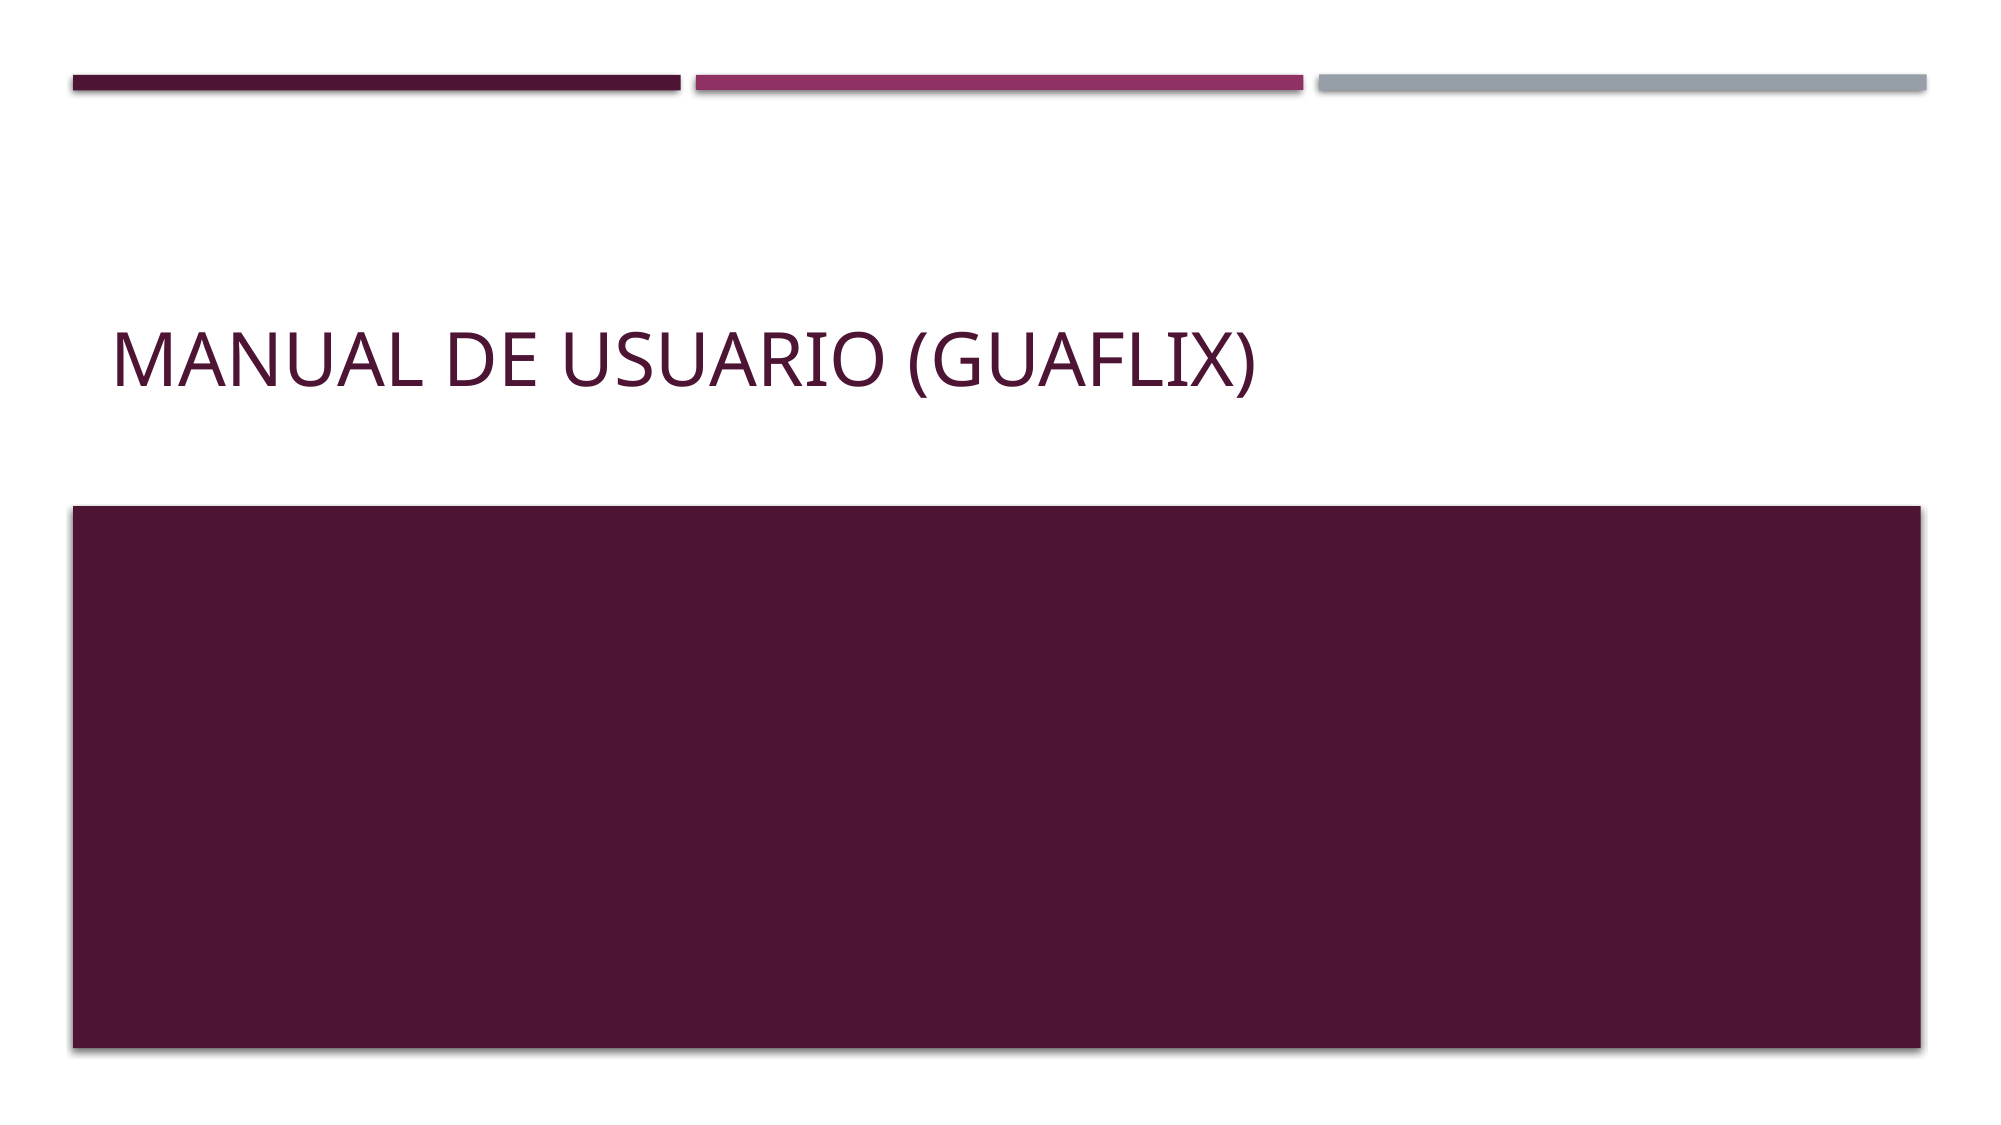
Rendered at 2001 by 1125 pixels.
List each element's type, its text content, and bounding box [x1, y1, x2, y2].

title Manual de Usuario (GUAFLIX) [95, 167, 1899, 410]
